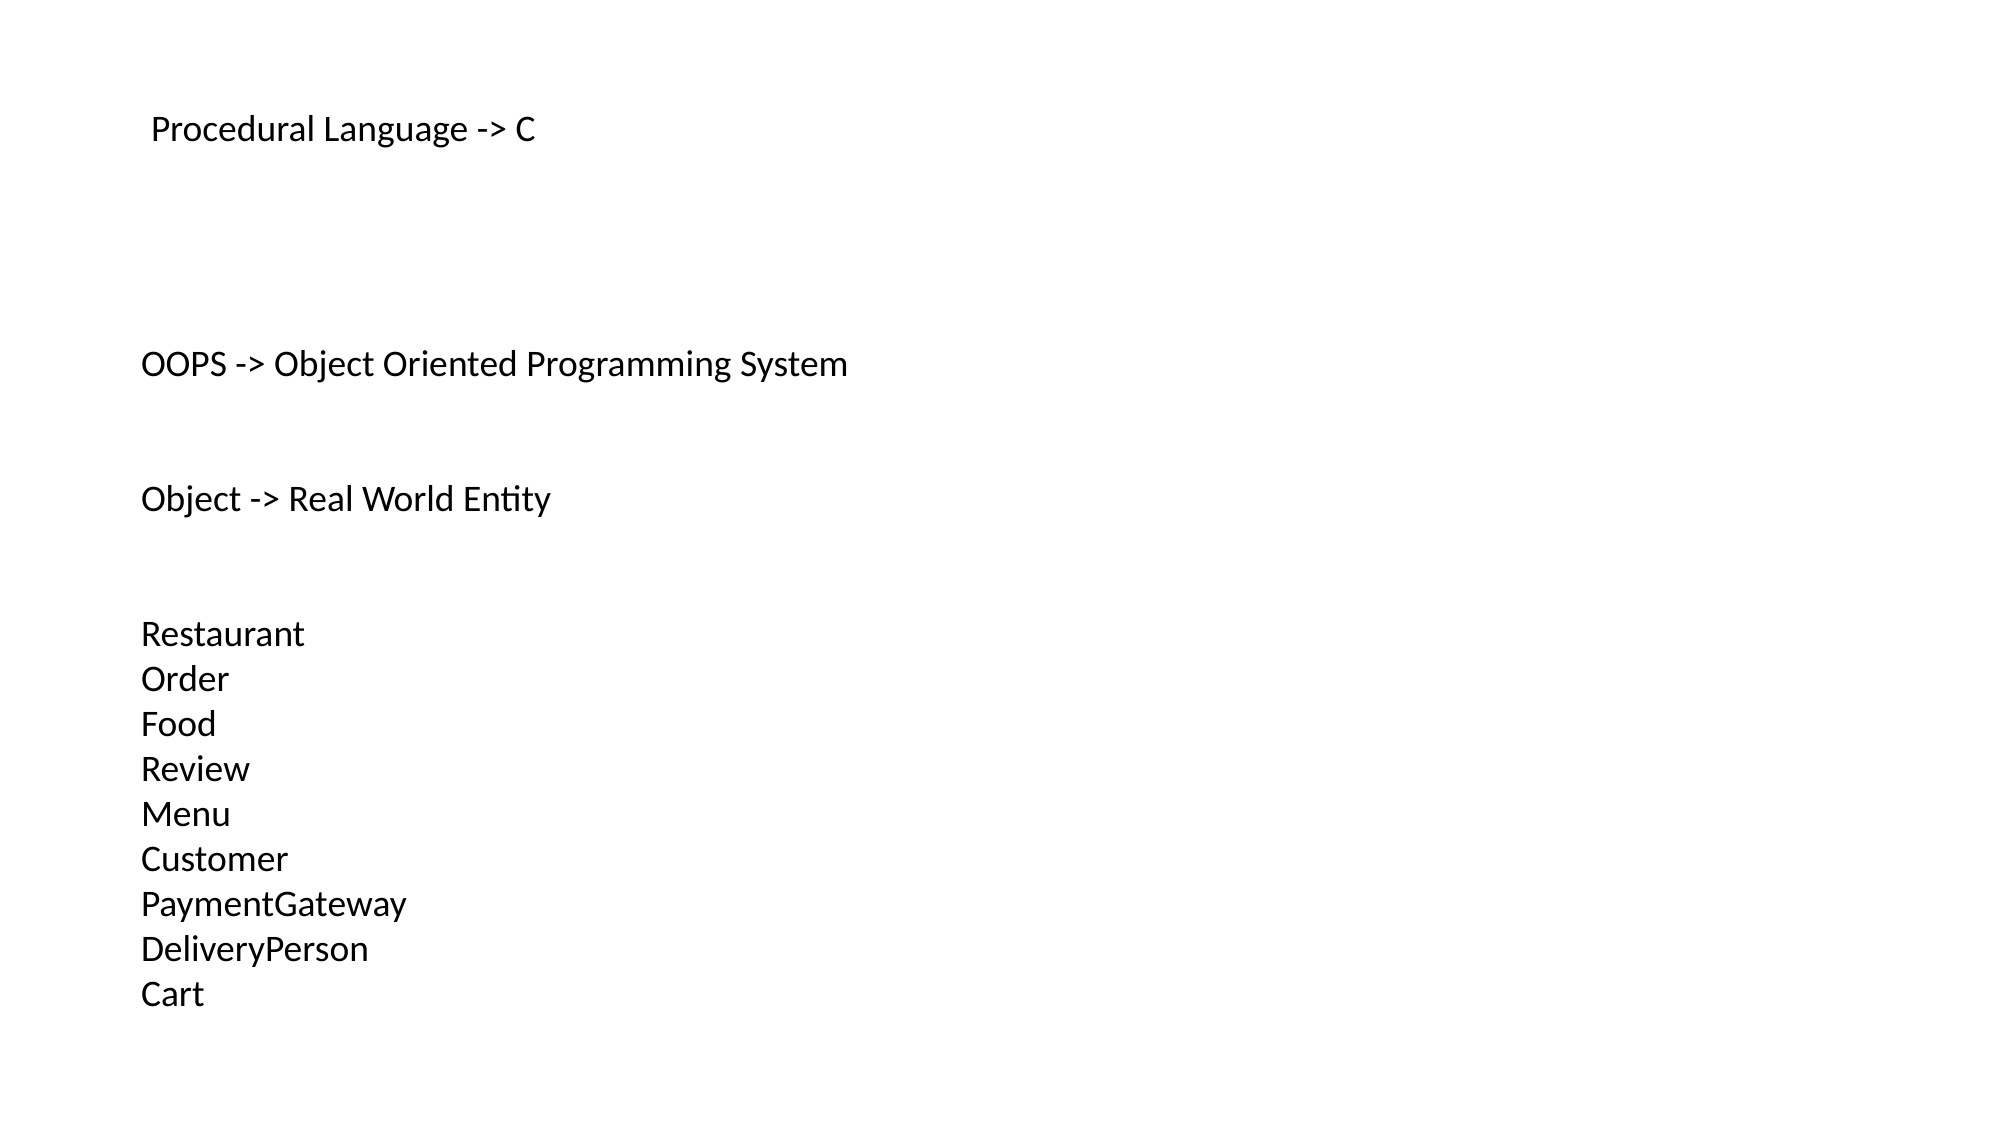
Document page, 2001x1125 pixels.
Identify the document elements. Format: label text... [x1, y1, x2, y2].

text_box OOPS -> Object Oriented Programming System Object -> Real World Entity Restaurant Order Food Review Menu Customer PaymentGateway DeliveryPerson Cart [126, 331, 1733, 1066]
text_box Procedural Language -> C [136, 96, 1743, 156]
